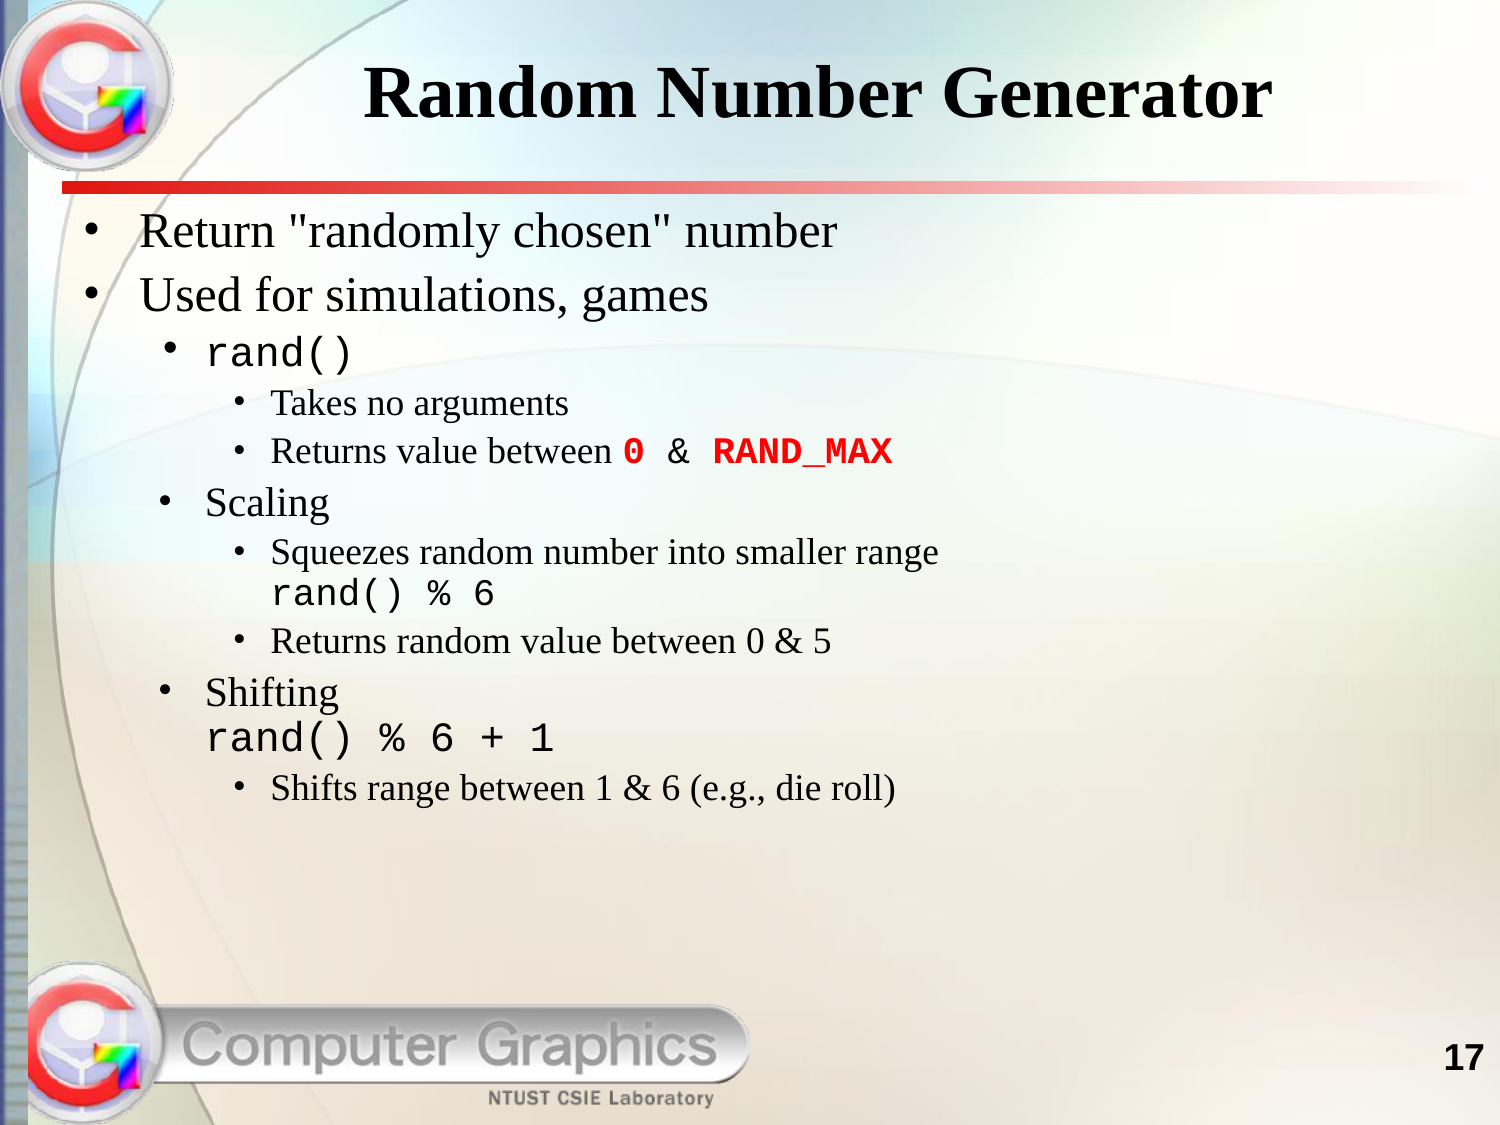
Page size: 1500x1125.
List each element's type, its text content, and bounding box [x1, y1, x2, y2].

slide_number 17 [1187, 1025, 1500, 1063]
list Return "randomly chosen" number Used for simulations, games rand() Takes no arguments Returns value between 0 & RAND_MAX Scaling Squeezes random number into smaller range rand() % 6 Returns random value between 0 & 5 Shifting rand() % 6 + 1 Shifts range between 1 & 6 (e.g., die roll) [67, 197, 1350, 925]
picture [0, 0, 1500, 1125]
title Random Number Generator [174, 0, 1463, 175]
